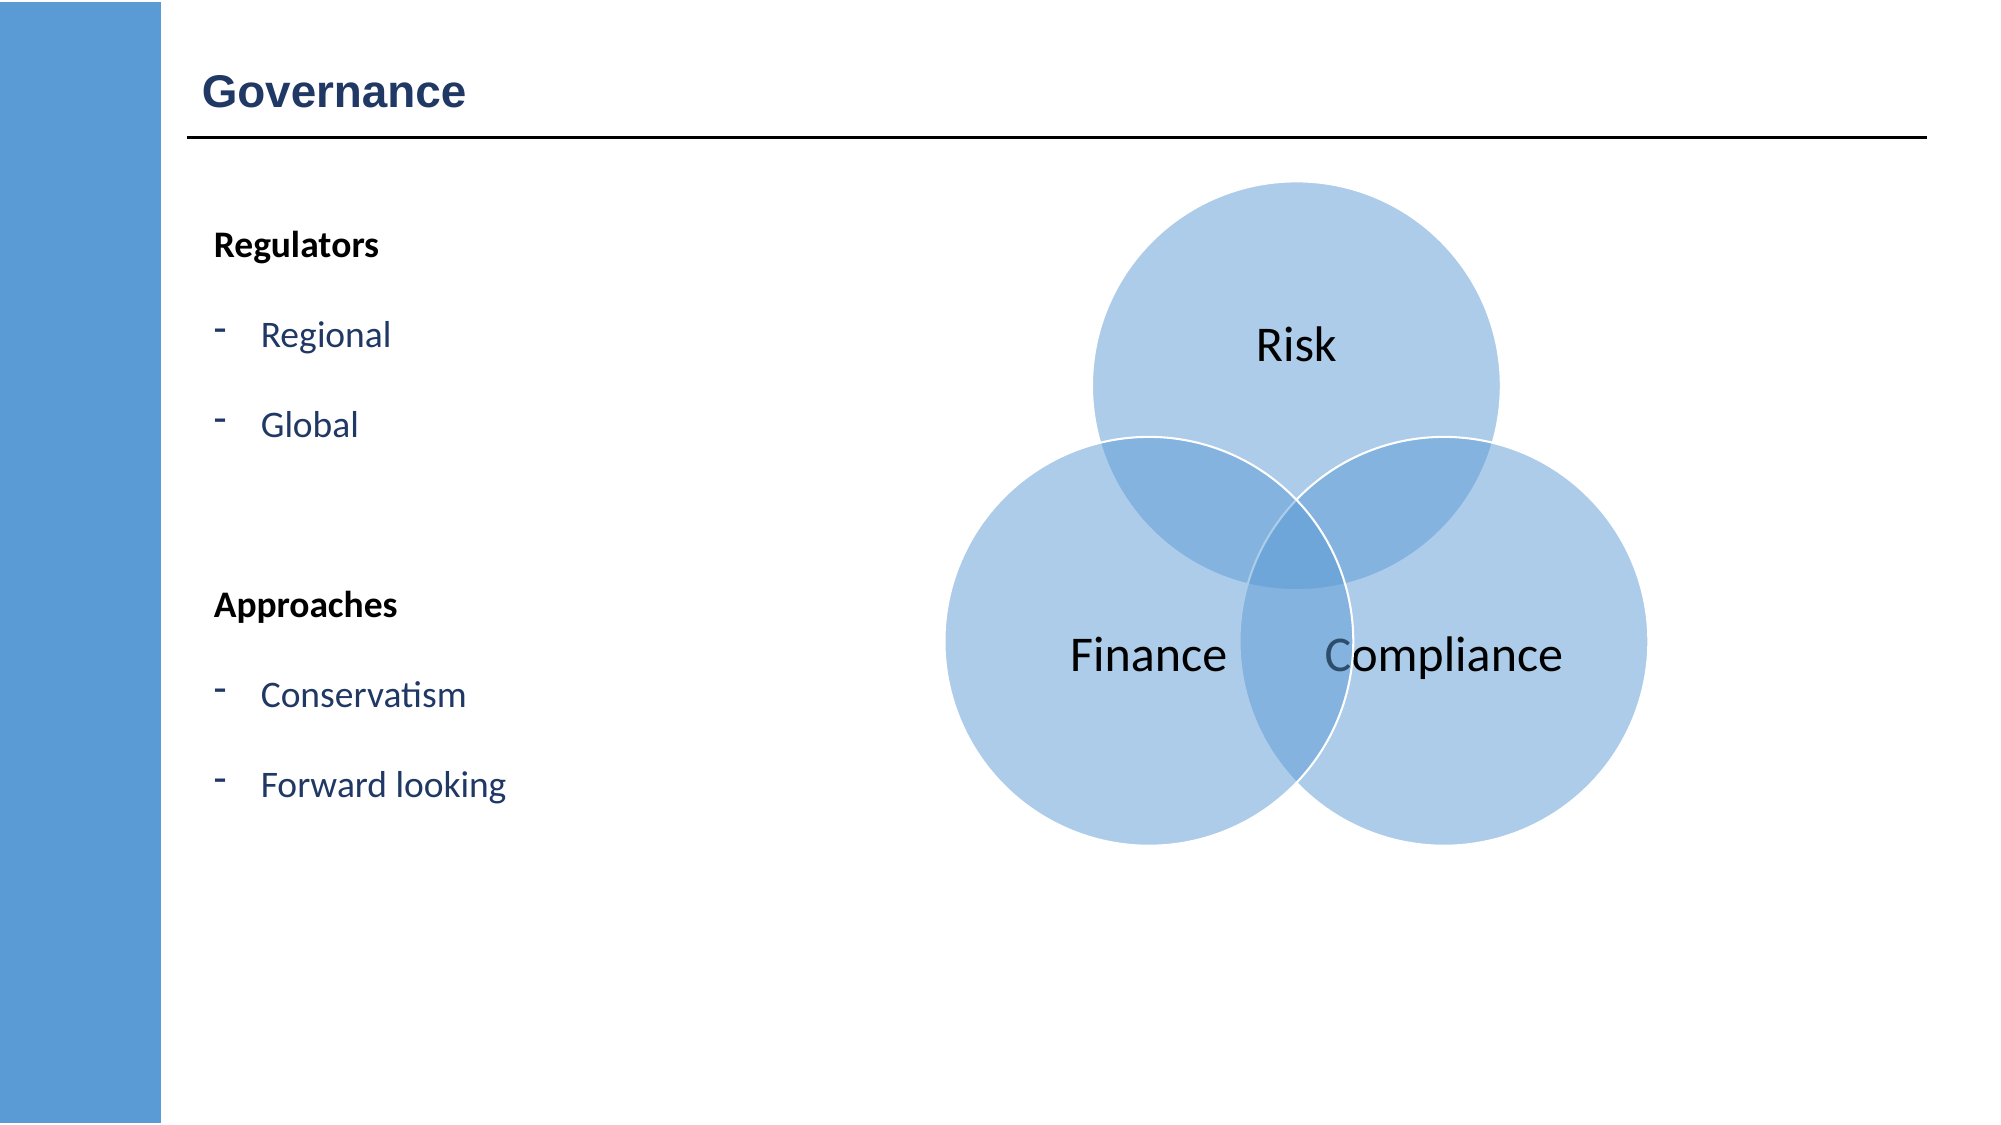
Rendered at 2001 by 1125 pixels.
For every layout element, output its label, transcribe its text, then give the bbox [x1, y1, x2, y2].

text_box Regulators Regional Global Approaches Conservatism Forward looking [199, 212, 830, 993]
text_box [0, 0, 164, 1125]
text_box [702, 172, 1890, 855]
text_box Governance [187, 54, 1645, 124]
